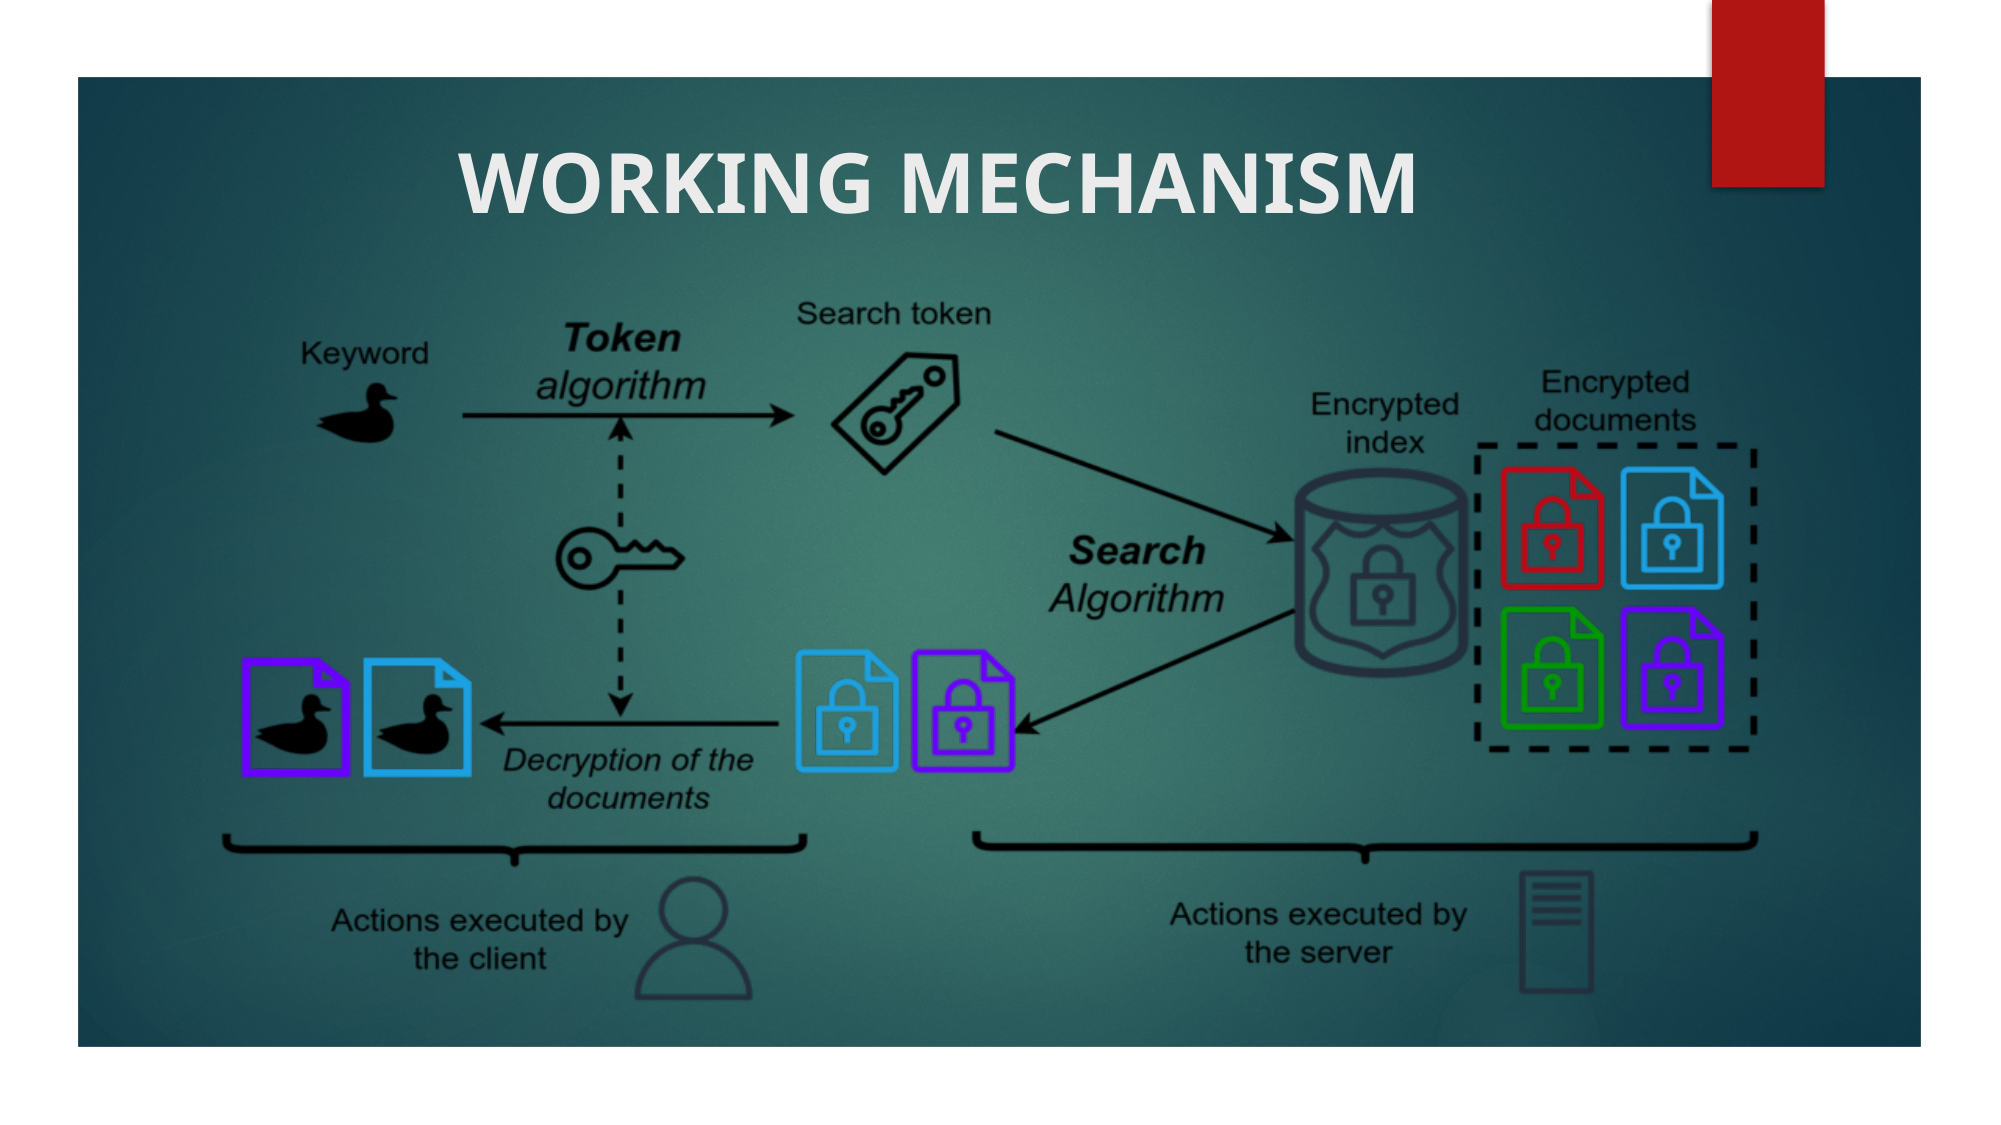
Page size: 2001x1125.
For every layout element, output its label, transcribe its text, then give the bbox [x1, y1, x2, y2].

title WORKING MECHANISM [189, 111, 1691, 237]
picture [189, 237, 1790, 1033]
